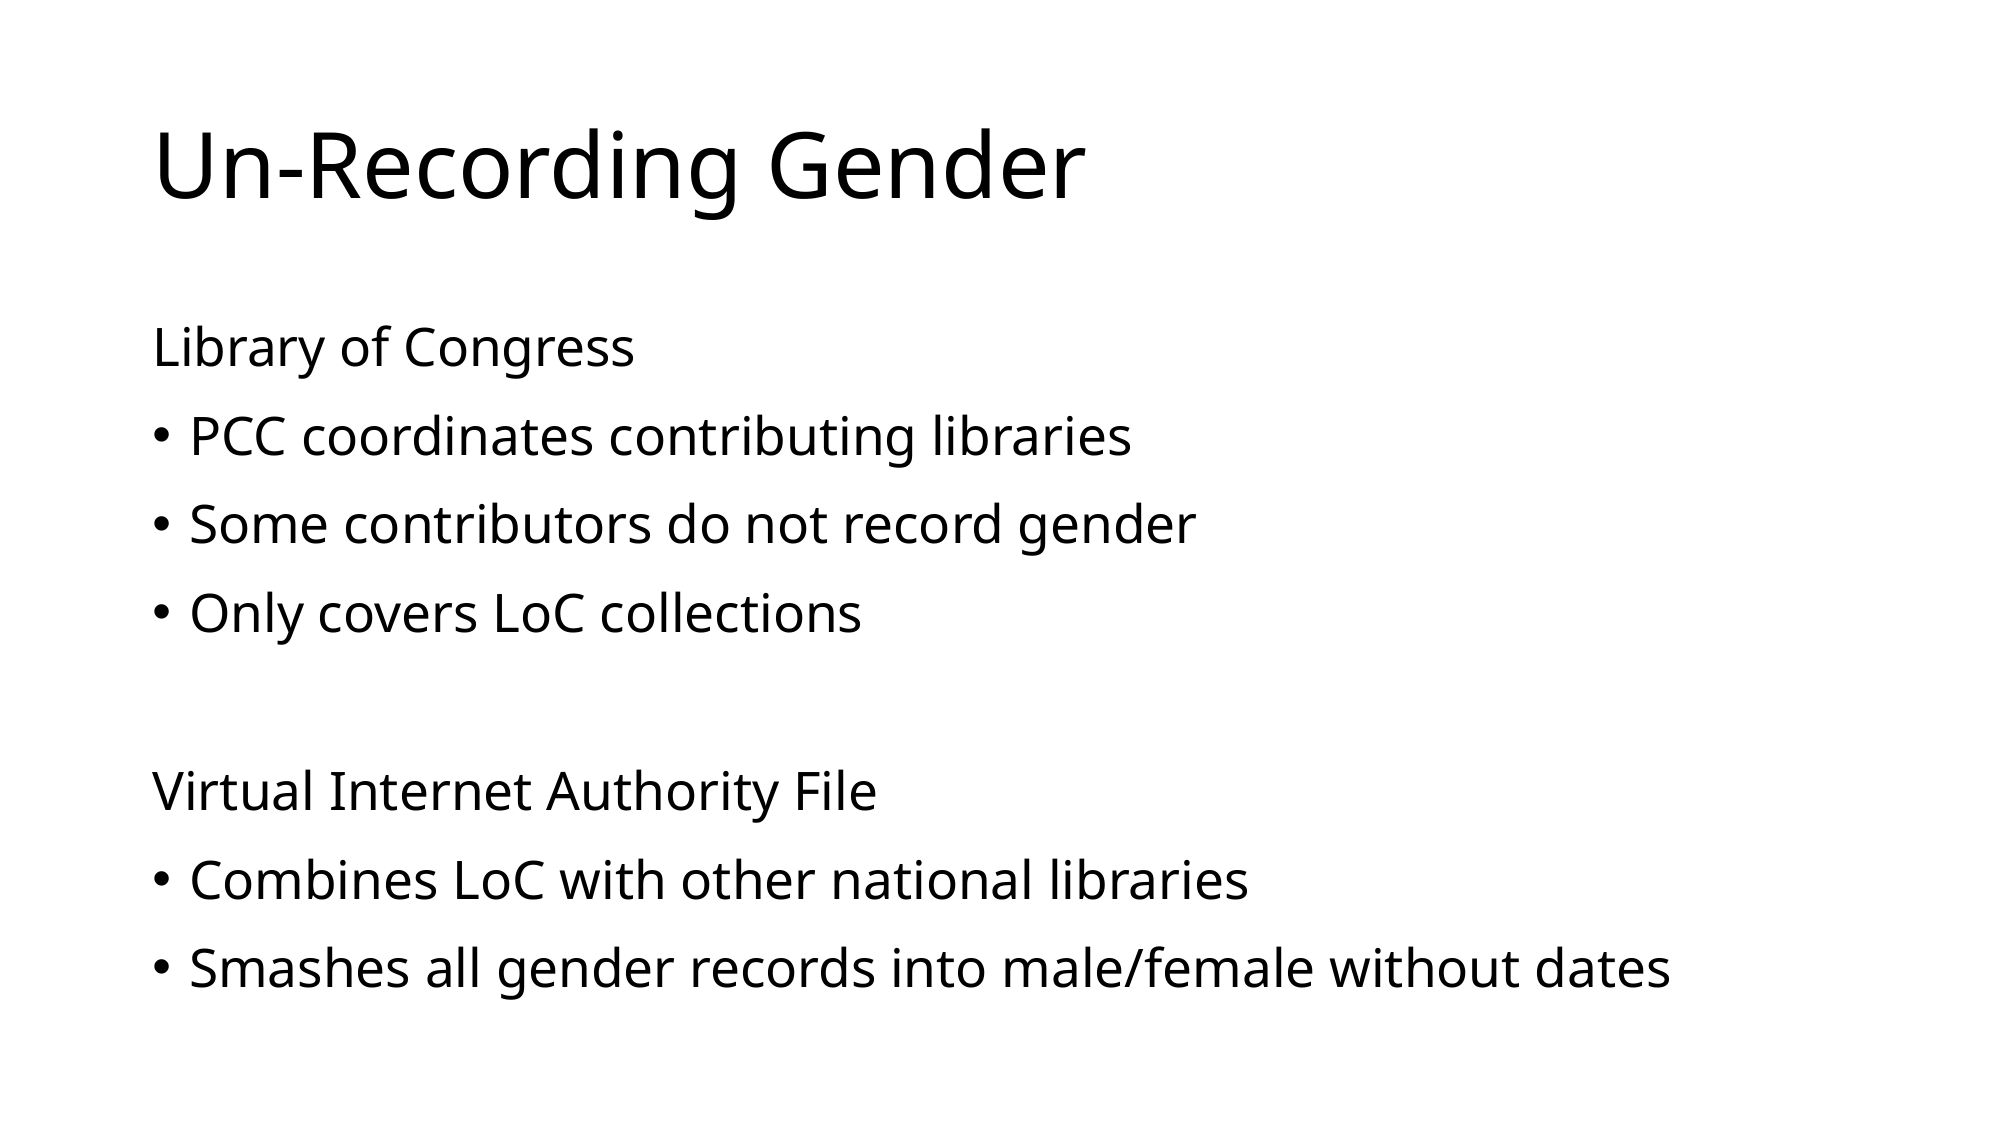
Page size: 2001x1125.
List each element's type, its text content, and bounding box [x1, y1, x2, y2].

title Un-Recording Gender [137, 59, 1863, 278]
list Library of Congress PCC coordinates contributing libraries Some contributors do not record gender Only covers LoC collections Virtual Internet Authority File Combines LoC with other national libraries Smashes all gender records into male/female without dates [137, 299, 1863, 1014]
